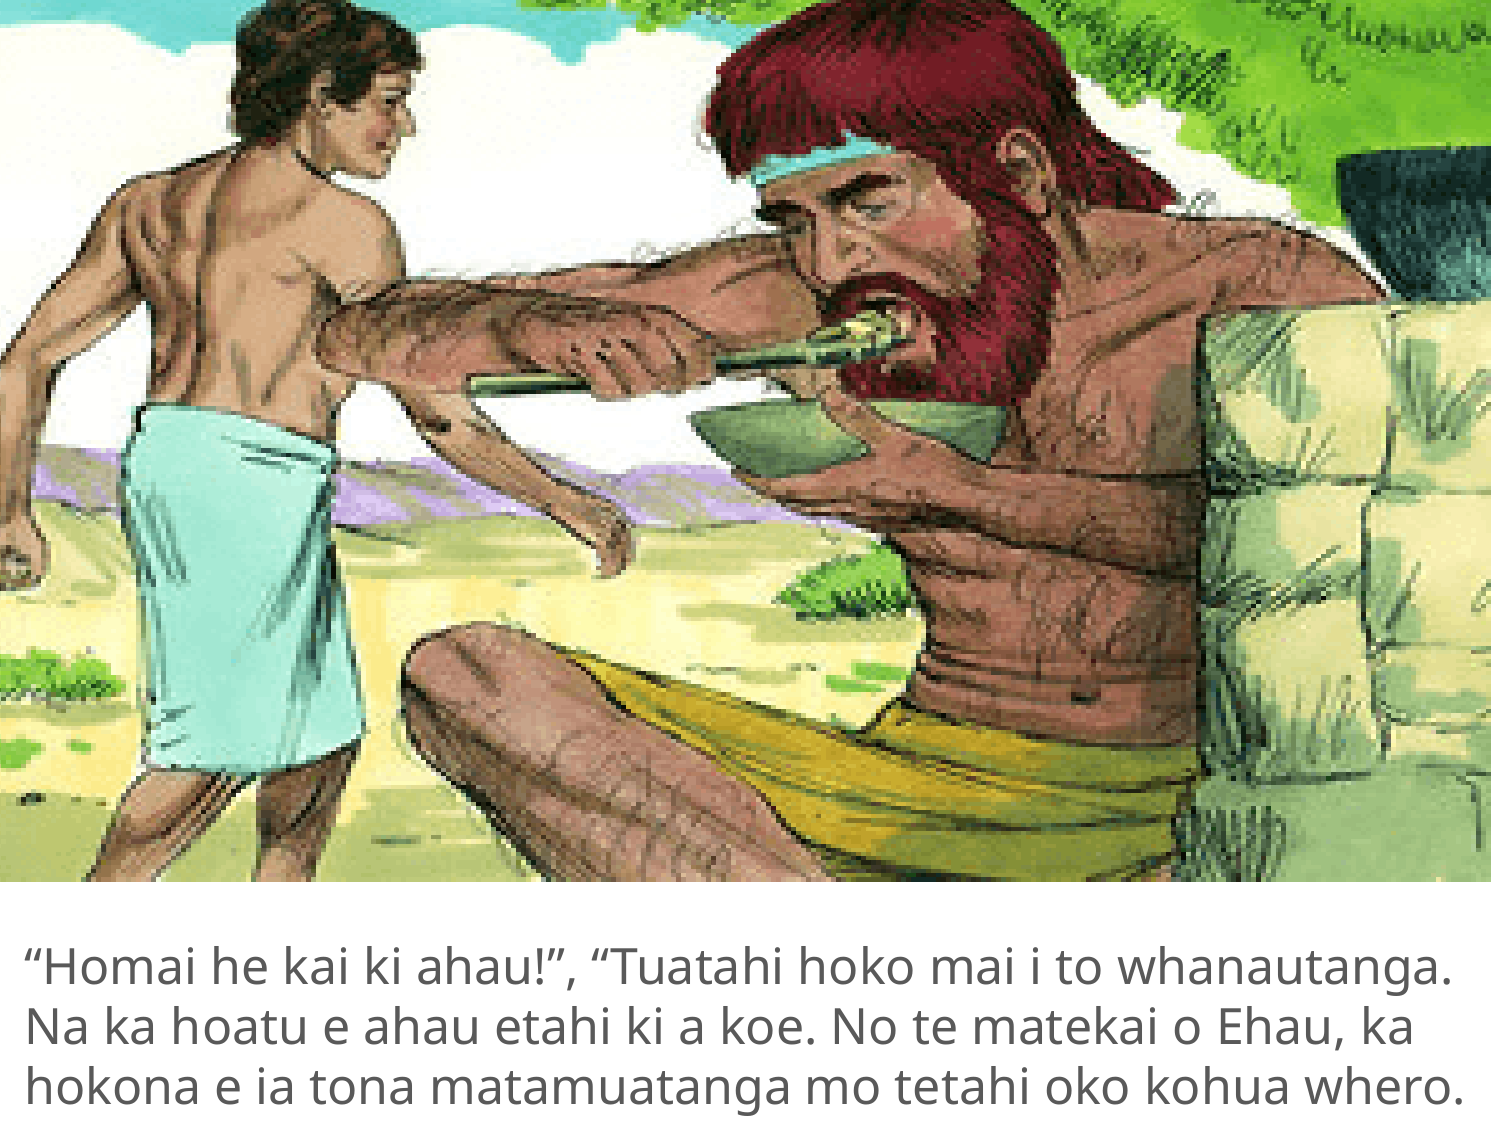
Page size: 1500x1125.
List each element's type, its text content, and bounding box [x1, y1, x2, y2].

text_box “Homai he kai ki ahau!”, “Tuatahi hoko mai i to whanautanga. Na ka hoatu e ahau etahi ki a koe. No te matekai o Ehau, ka hokona e ia tona matamuatanga mo tetahi oko kohua whero. [9, 927, 1495, 1123]
picture [0, 0, 1491, 882]
